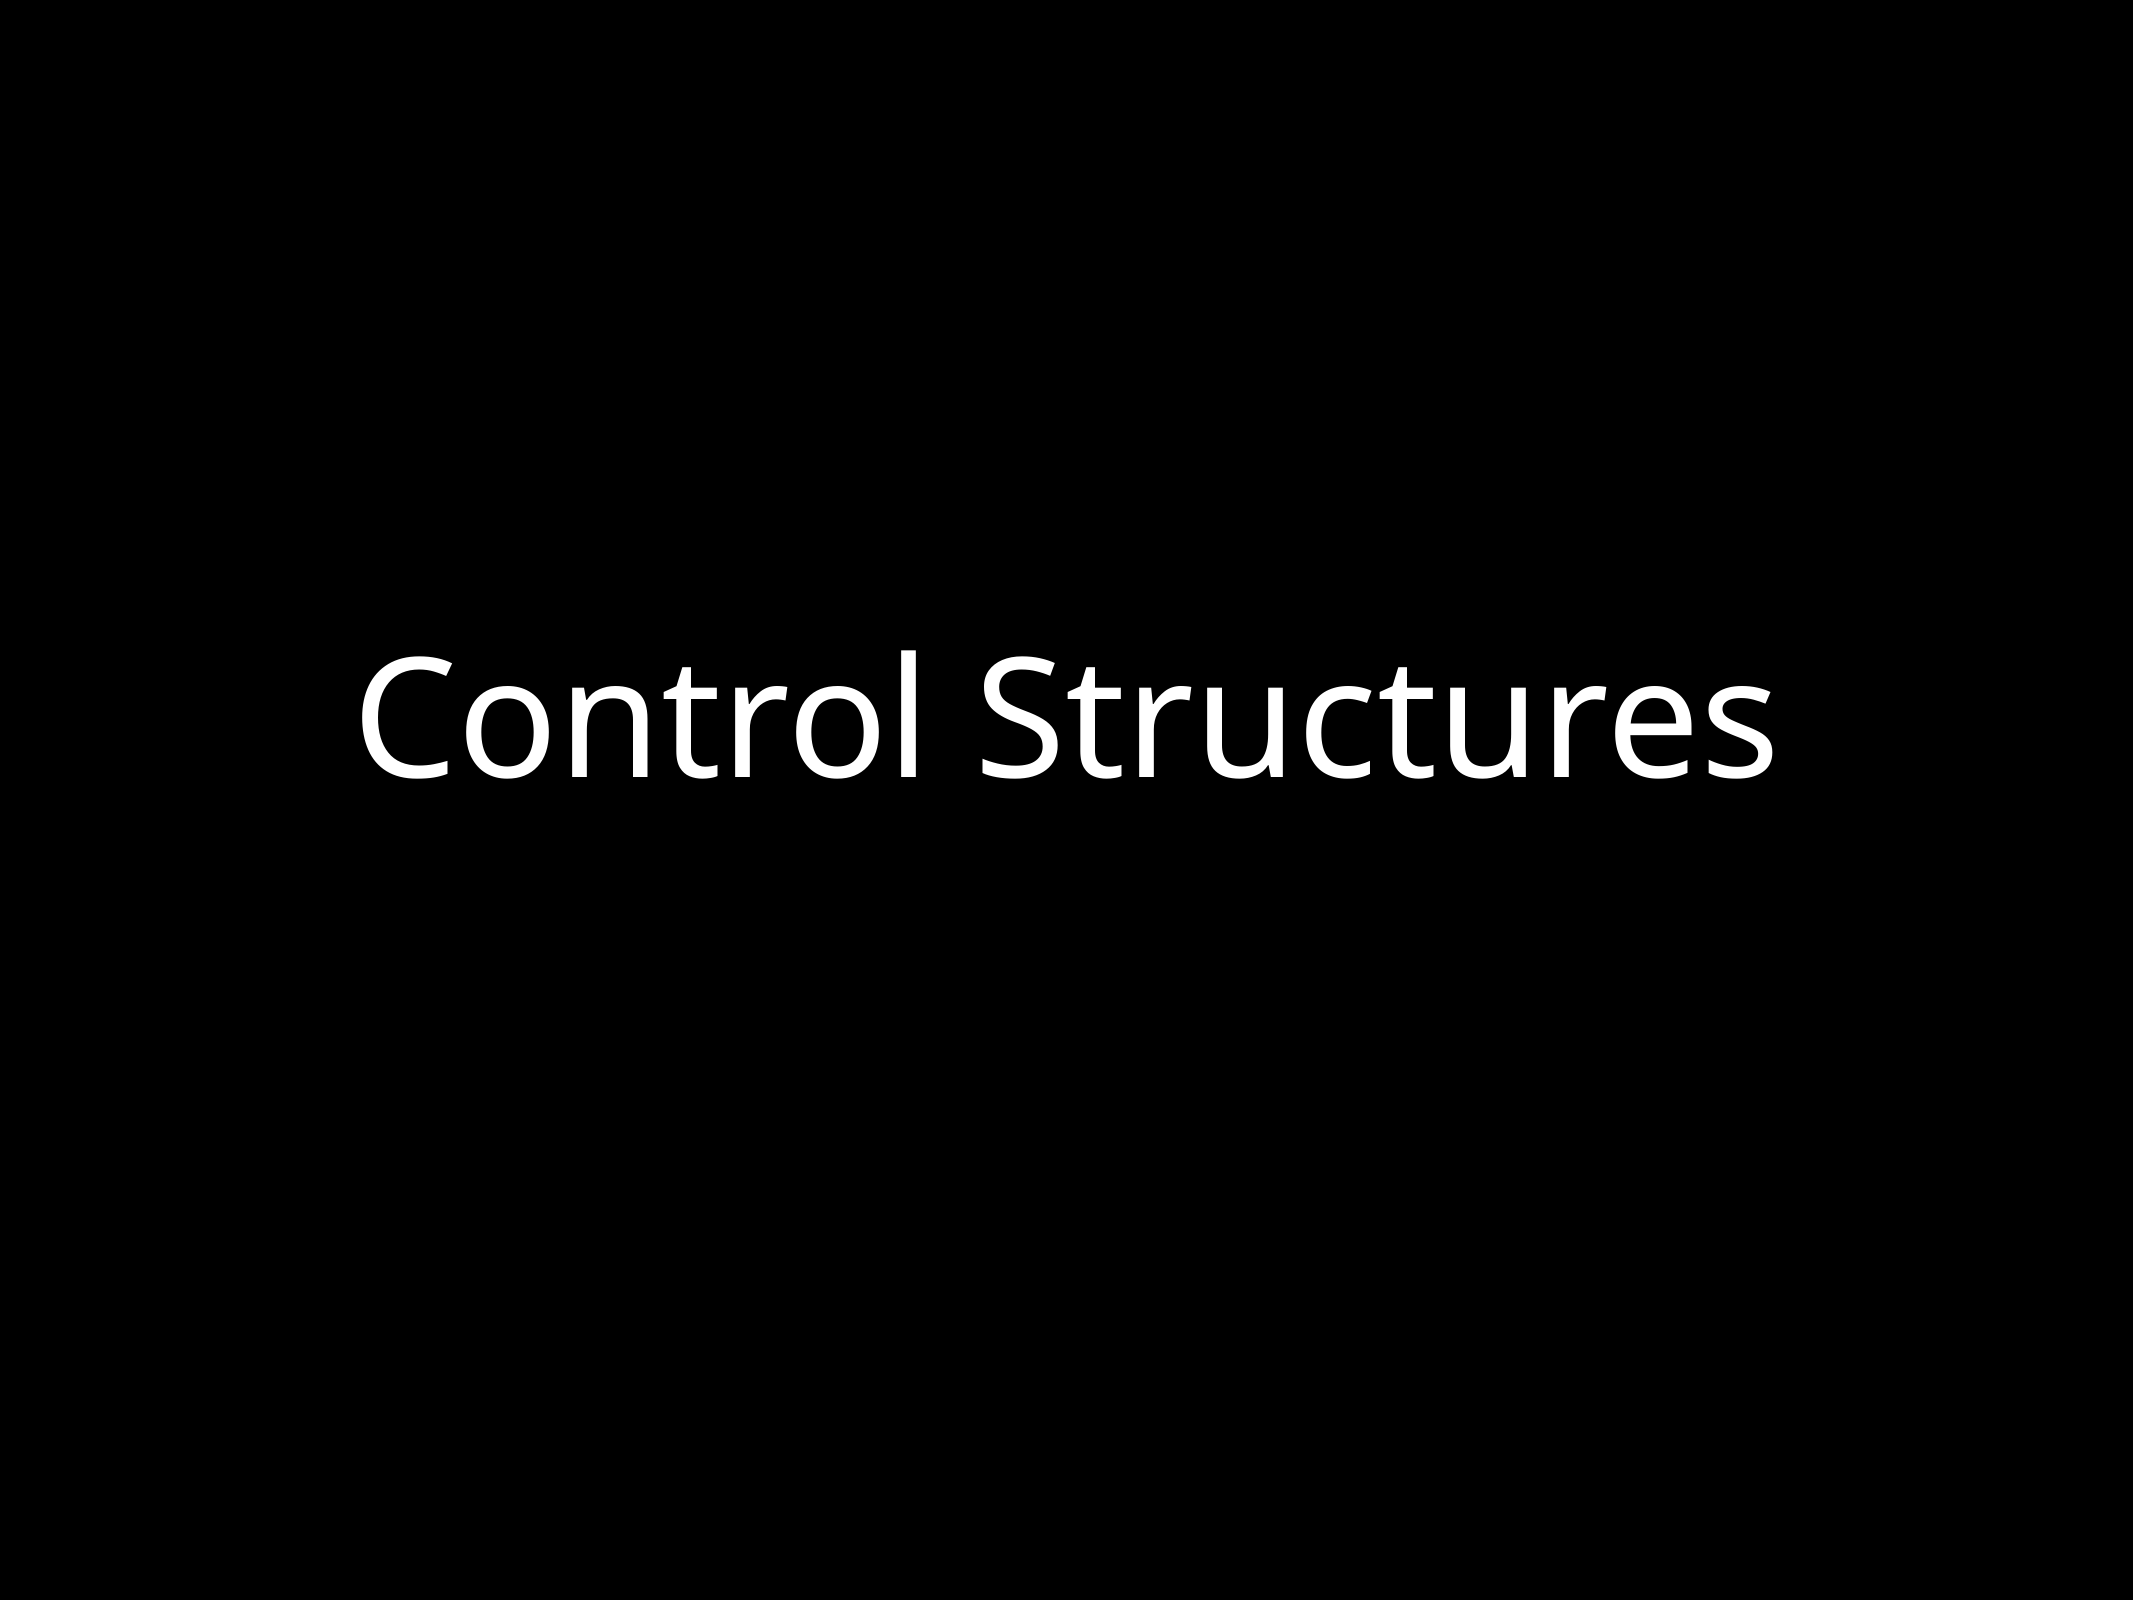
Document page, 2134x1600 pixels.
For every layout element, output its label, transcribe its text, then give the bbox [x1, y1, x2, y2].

title Control Structures [207, 268, 1926, 811]
